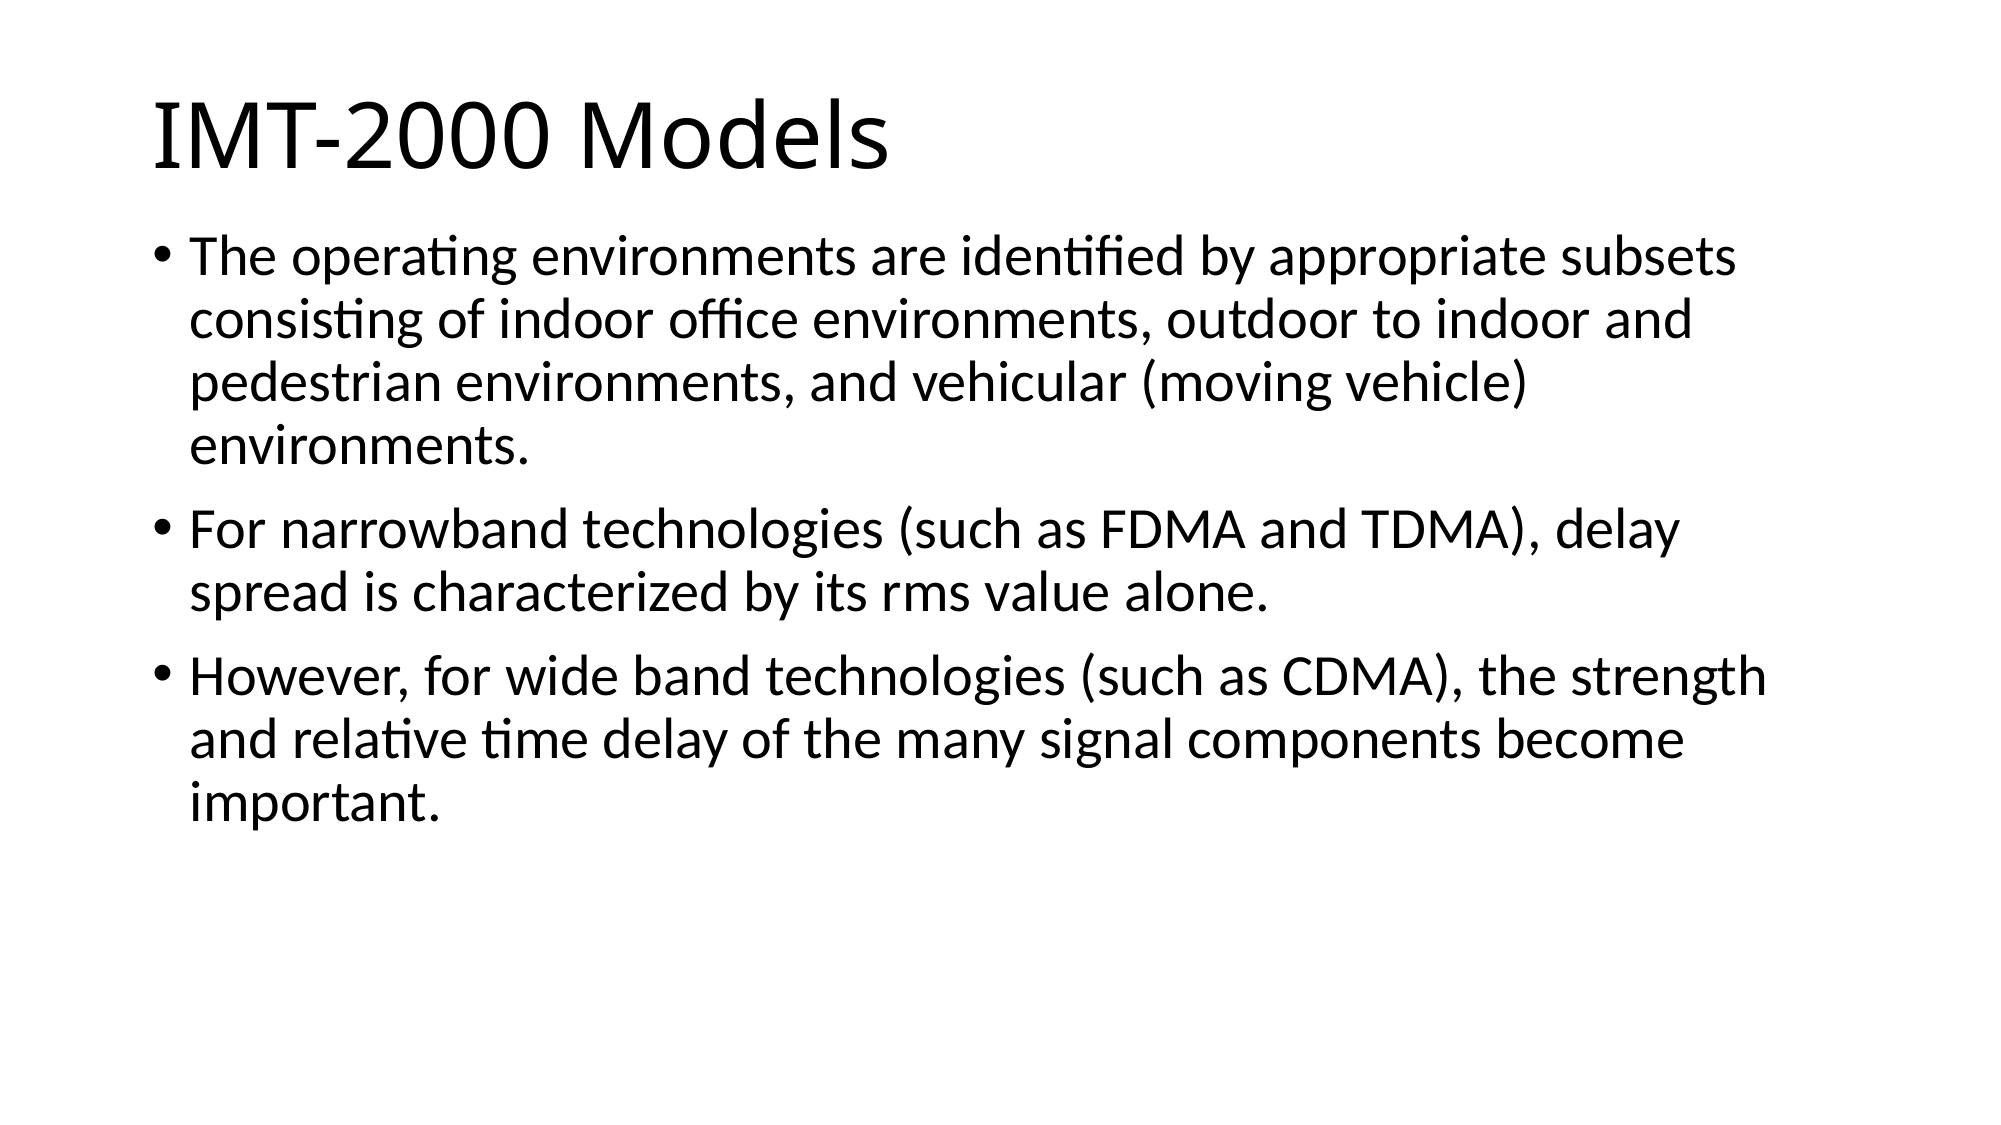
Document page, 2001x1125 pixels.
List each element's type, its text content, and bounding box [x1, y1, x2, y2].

list The operating environments are identified by appropriate subsets consisting of indoor office environments, outdoor to indoor and pedestrian environments, and vehicular (moving vehicle) environments. For narrowband technologies (such as FDMA and TDMA), delay spread is characterized by its rms value alone. However, for wide band technologies (such as CDMA), the strength and relative time delay of the many signal components become important. [137, 217, 1863, 1014]
title IMT-2000 Models [137, 59, 1863, 217]
